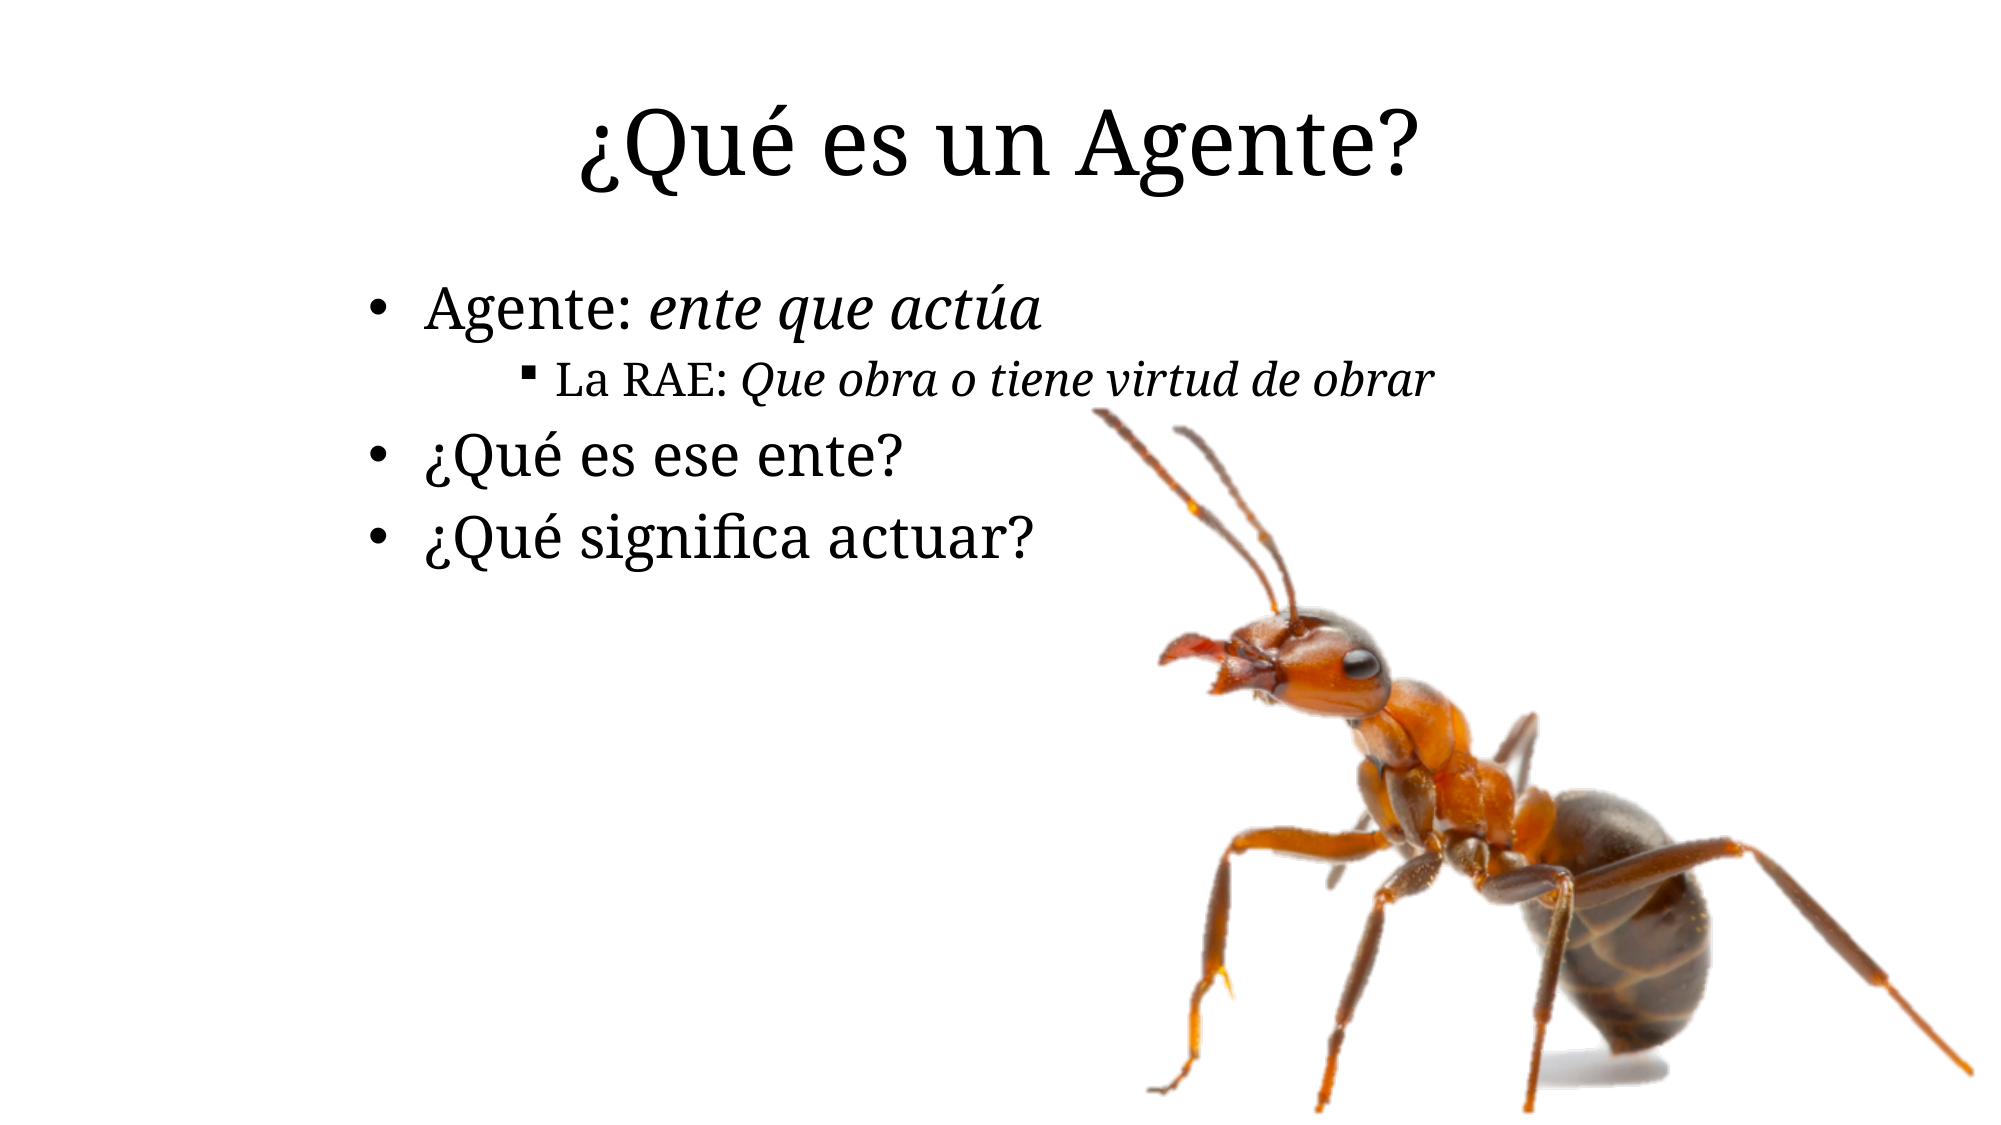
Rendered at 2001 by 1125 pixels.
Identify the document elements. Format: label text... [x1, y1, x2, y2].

picture [1070, 321, 1993, 1120]
title ¿Qué es un Agente? [99, 45, 1900, 233]
list Agente: ente que actúa La RAE: Que obra o tiene virtud de obrar ¿Qué es ese ente? ¿Qué significa actuar? [353, 263, 1647, 978]
